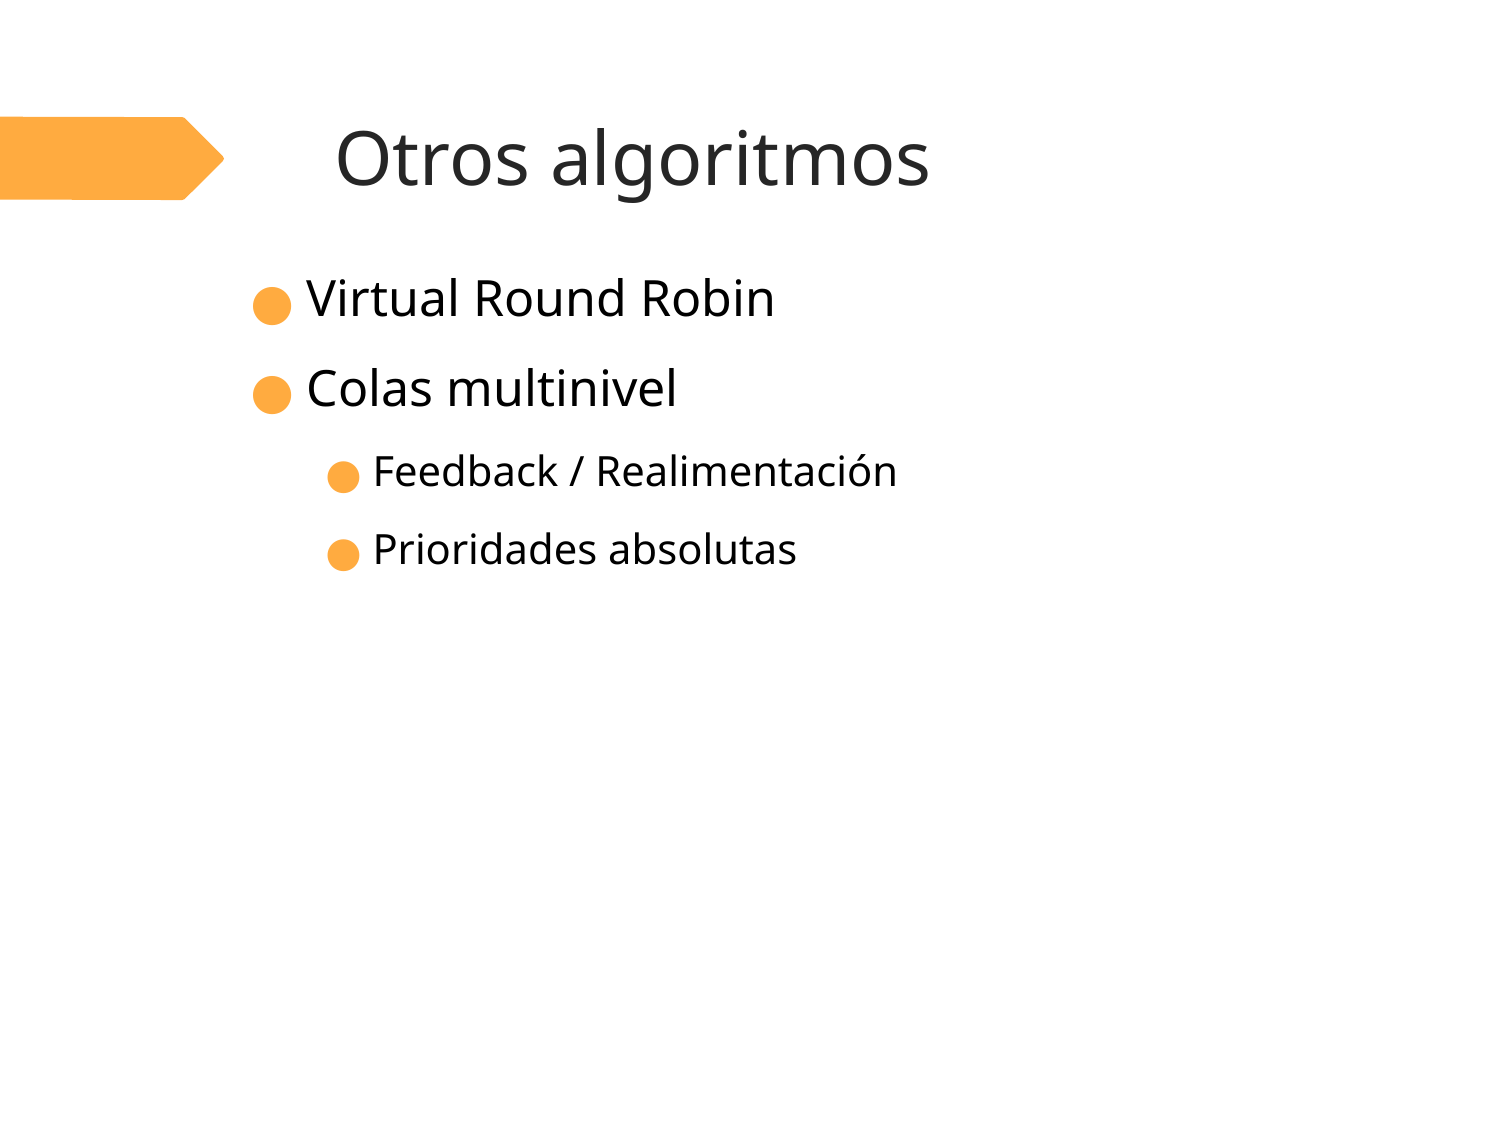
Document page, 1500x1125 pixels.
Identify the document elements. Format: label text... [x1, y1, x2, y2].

title Otros algoritmos [319, 102, 1400, 249]
list Virtual Round Robin Colas multinivel Feedback / Realimentación Prioridades absolutas [235, 249, 1400, 1025]
